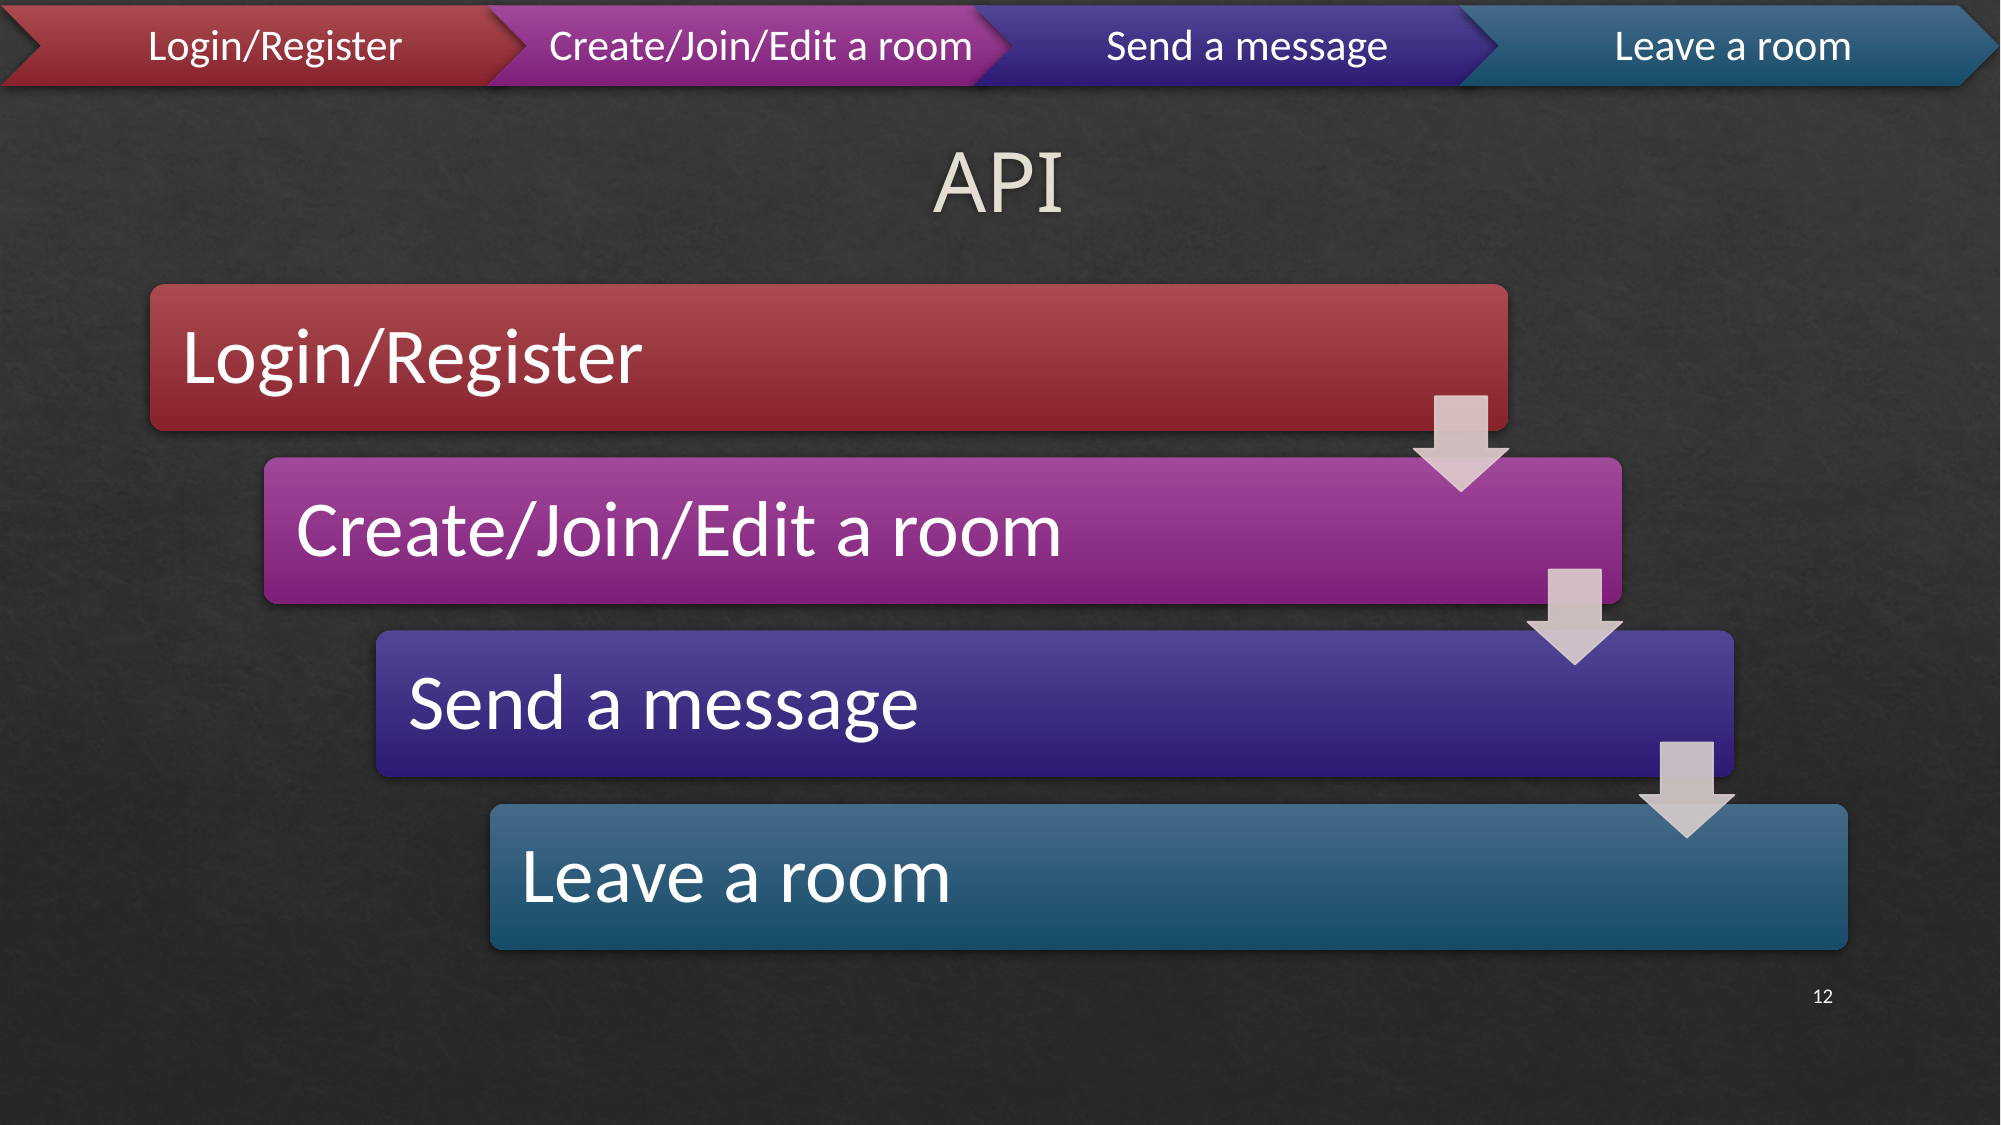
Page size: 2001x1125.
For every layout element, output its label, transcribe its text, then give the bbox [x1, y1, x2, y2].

title API [149, 100, 1849, 260]
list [149, 283, 1849, 951]
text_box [0, 5, 2000, 87]
slide_number 12 [1724, 965, 1849, 1025]
